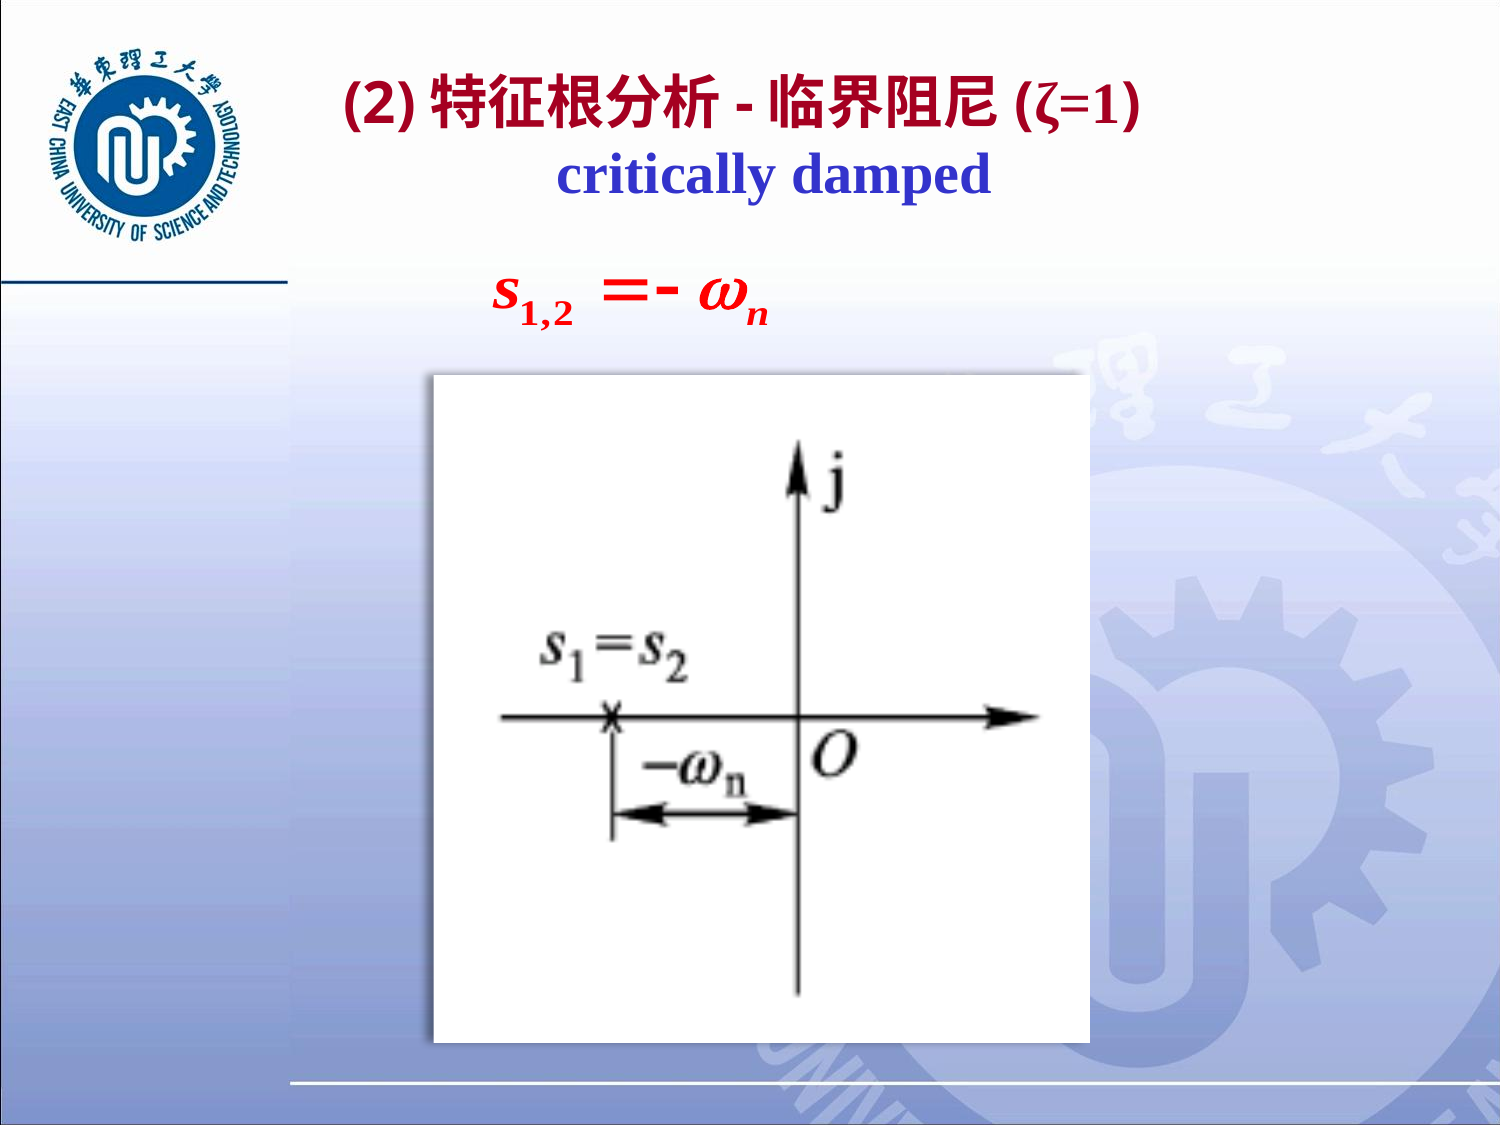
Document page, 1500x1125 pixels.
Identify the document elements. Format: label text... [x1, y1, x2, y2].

picture [0, 0, 1500, 1125]
title (2)特征根分析-临界阻尼(ζ=1) critically damped [327, 58, 1468, 212]
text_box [456, 398, 1079, 1020]
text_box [480, 245, 785, 345]
text_box [431, 373, 1092, 1045]
slide_number [512, 1042, 988, 1103]
